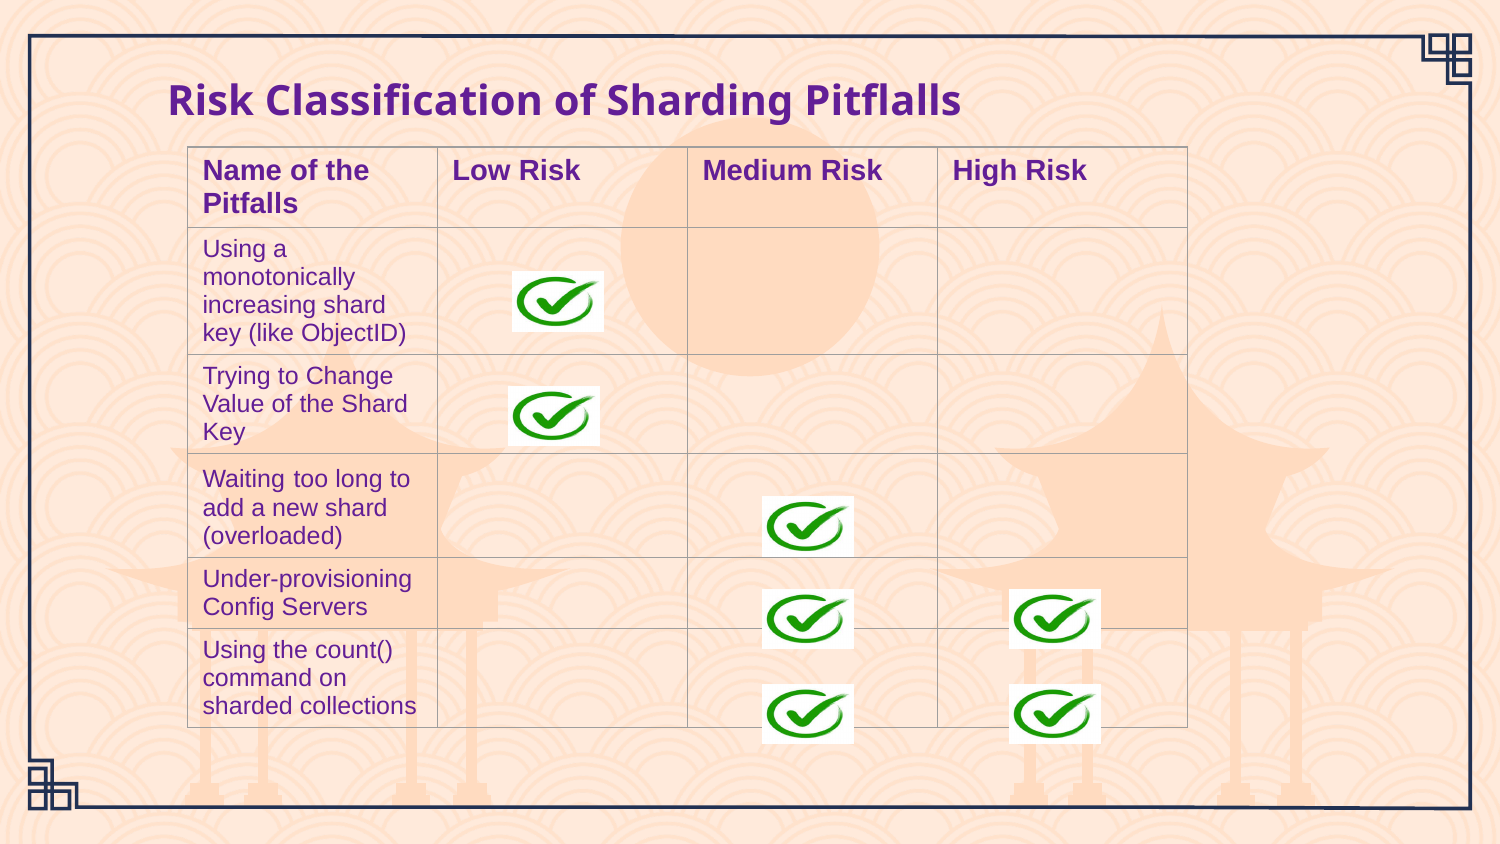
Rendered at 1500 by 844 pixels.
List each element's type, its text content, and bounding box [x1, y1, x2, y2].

table_cell [688, 629, 937, 727]
title Risk Classification of Sharding Pitflalls [150, 46, 980, 152]
table_cell [438, 558, 687, 628]
table_cell [938, 454, 1187, 557]
table_cell [688, 228, 937, 354]
table_cell Waiting too long to add a new shard (overloaded) [188, 454, 437, 557]
table_cell [688, 355, 937, 453]
picture [0, 0, 1500, 844]
table_cell Under-provisioning Config Servers [188, 558, 437, 628]
table_cell [688, 558, 937, 628]
table_header Name of the Pitfalls [188, 148, 437, 227]
table_header Medium Risk [688, 148, 937, 227]
table_cell [438, 629, 687, 727]
table_cell [438, 228, 687, 354]
table_cell [938, 629, 1187, 727]
table_cell [938, 558, 1187, 628]
table_cell [938, 355, 1187, 453]
table_cell [688, 454, 937, 557]
table_header Low Risk [438, 148, 687, 227]
table_cell Using a monotonically increasing shard key (like ObjectID) [188, 228, 437, 354]
table_cell Trying to Change Value of the Shard Key [188, 355, 437, 453]
table_cell [438, 355, 687, 453]
table_header High Risk [938, 148, 1187, 227]
table_cell Using the count() command on sharded collections [188, 629, 437, 727]
table_cell [938, 228, 1187, 354]
table_cell [438, 454, 687, 557]
